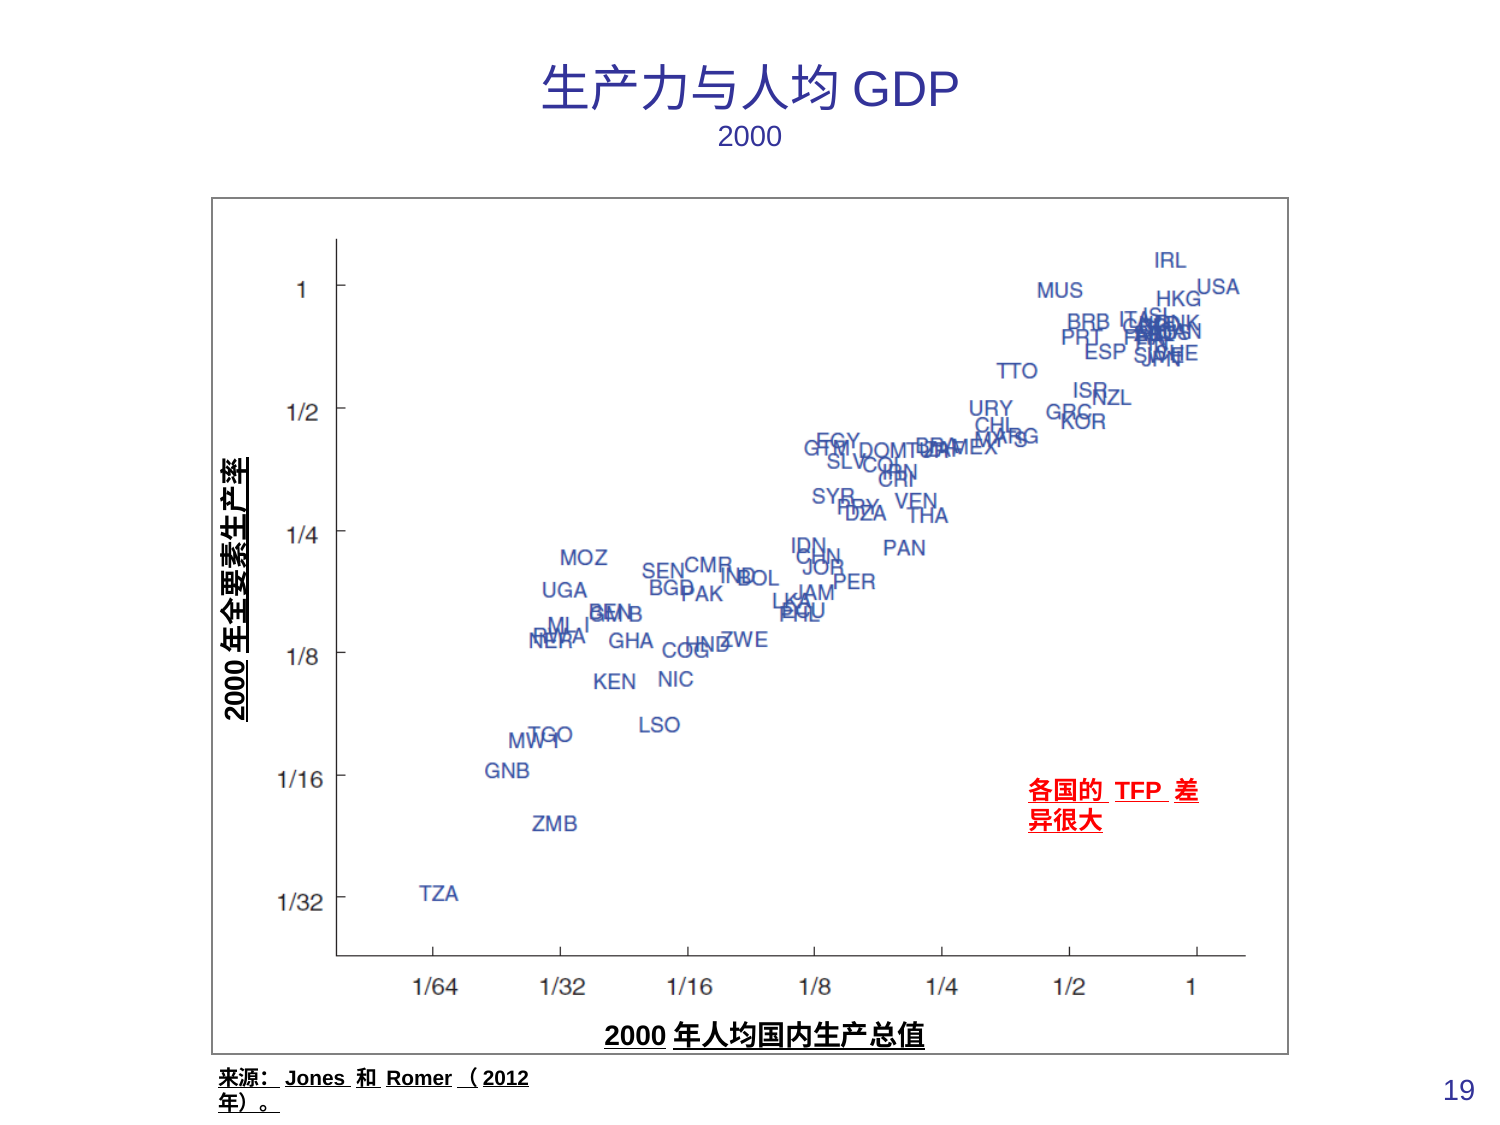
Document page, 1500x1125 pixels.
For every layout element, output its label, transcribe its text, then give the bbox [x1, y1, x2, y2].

text_box 来源：Jones 和 Romer（2012 年）。 [203, 1056, 580, 1122]
slide_number 19 [1408, 1028, 1491, 1108]
picture [212, 198, 1288, 1054]
title 生产力与人均GDP 2000 [57, 44, 1443, 165]
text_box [216, 405, 902, 1052]
